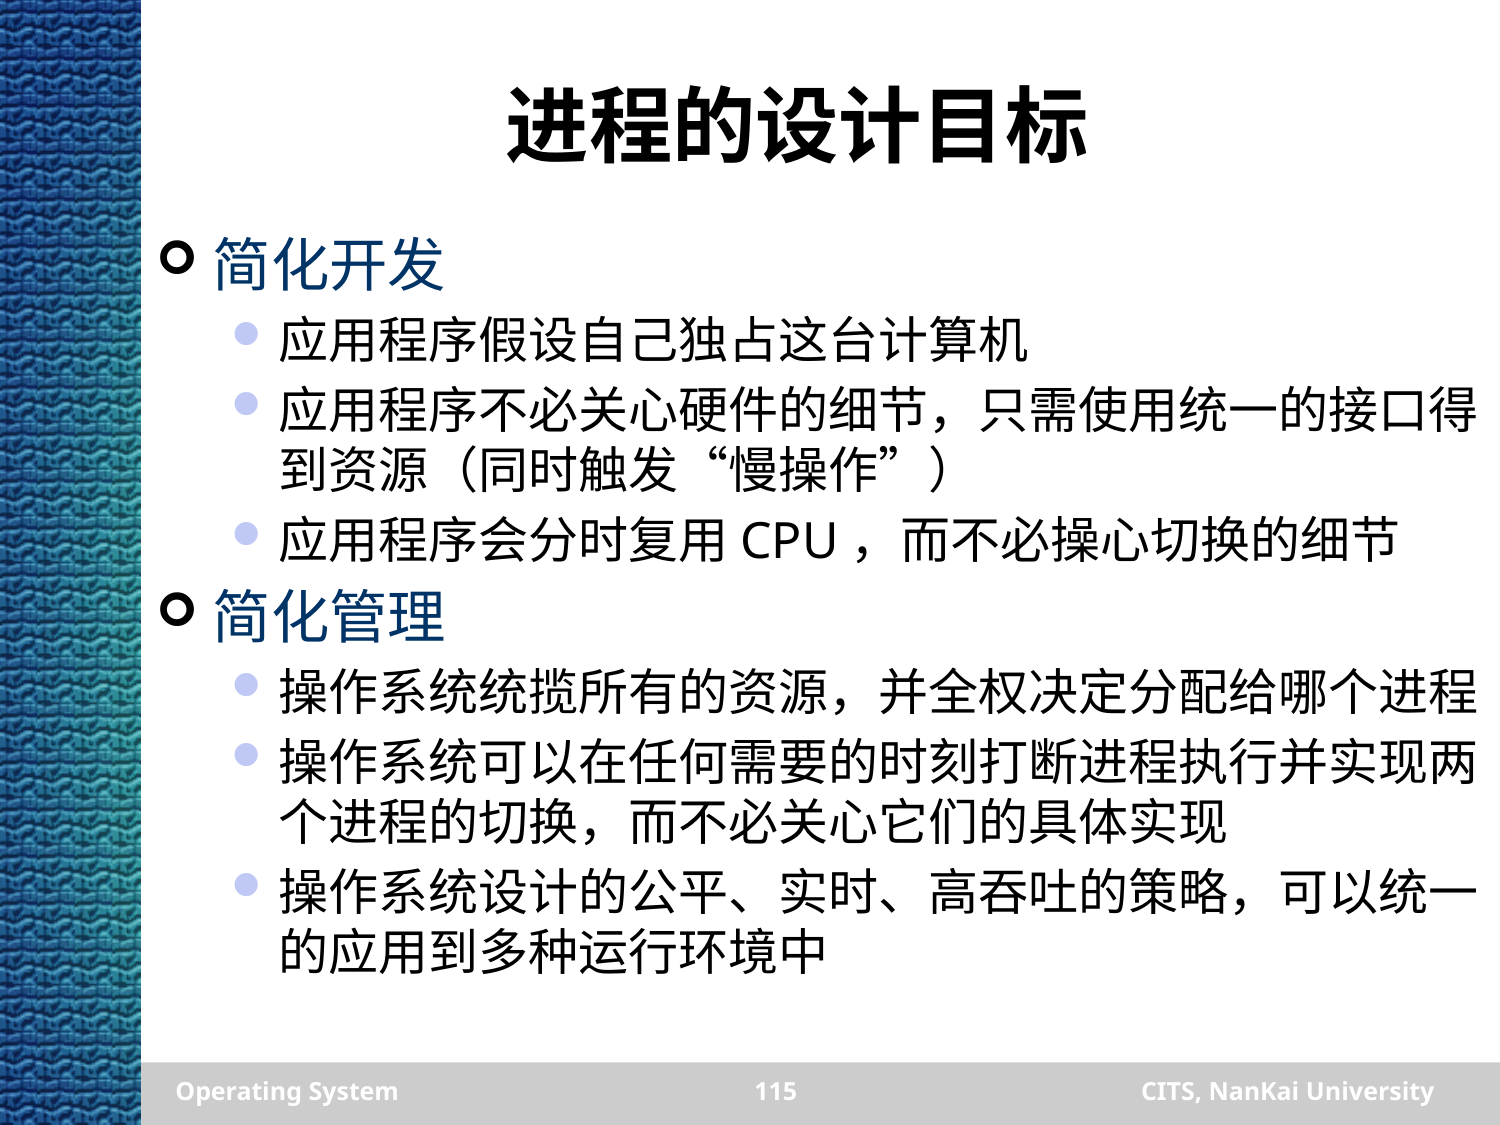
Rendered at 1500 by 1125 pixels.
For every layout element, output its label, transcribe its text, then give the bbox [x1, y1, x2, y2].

list 简化开发 应用程序假设自己独占这台计算机 应用程序不必关心硬件的细节，只需使用统一的接口得到资源（同时触发“慢操作”） 应用程序会分时复用CPU，而不必操心切换的细节 简化管理 操作系统统揽所有的资源，并全权决定分配给哪个进程 操作系统可以在任何需要的时刻打断进程执行并实现两个进程的切换，而不必关心它们的具体实现 操作系统设计的公平、实时、高吞吐的策略，可以统一的应用到多种运行环境中 [141, 221, 1500, 1043]
picture [0, 0, 141, 1125]
slide_number Operating System [160, 1067, 574, 1118]
slide_number 115 [600, 1067, 951, 1118]
title 进程的设计目标 [159, 50, 1436, 197]
footer CITS, NanKai University [974, 1067, 1451, 1118]
